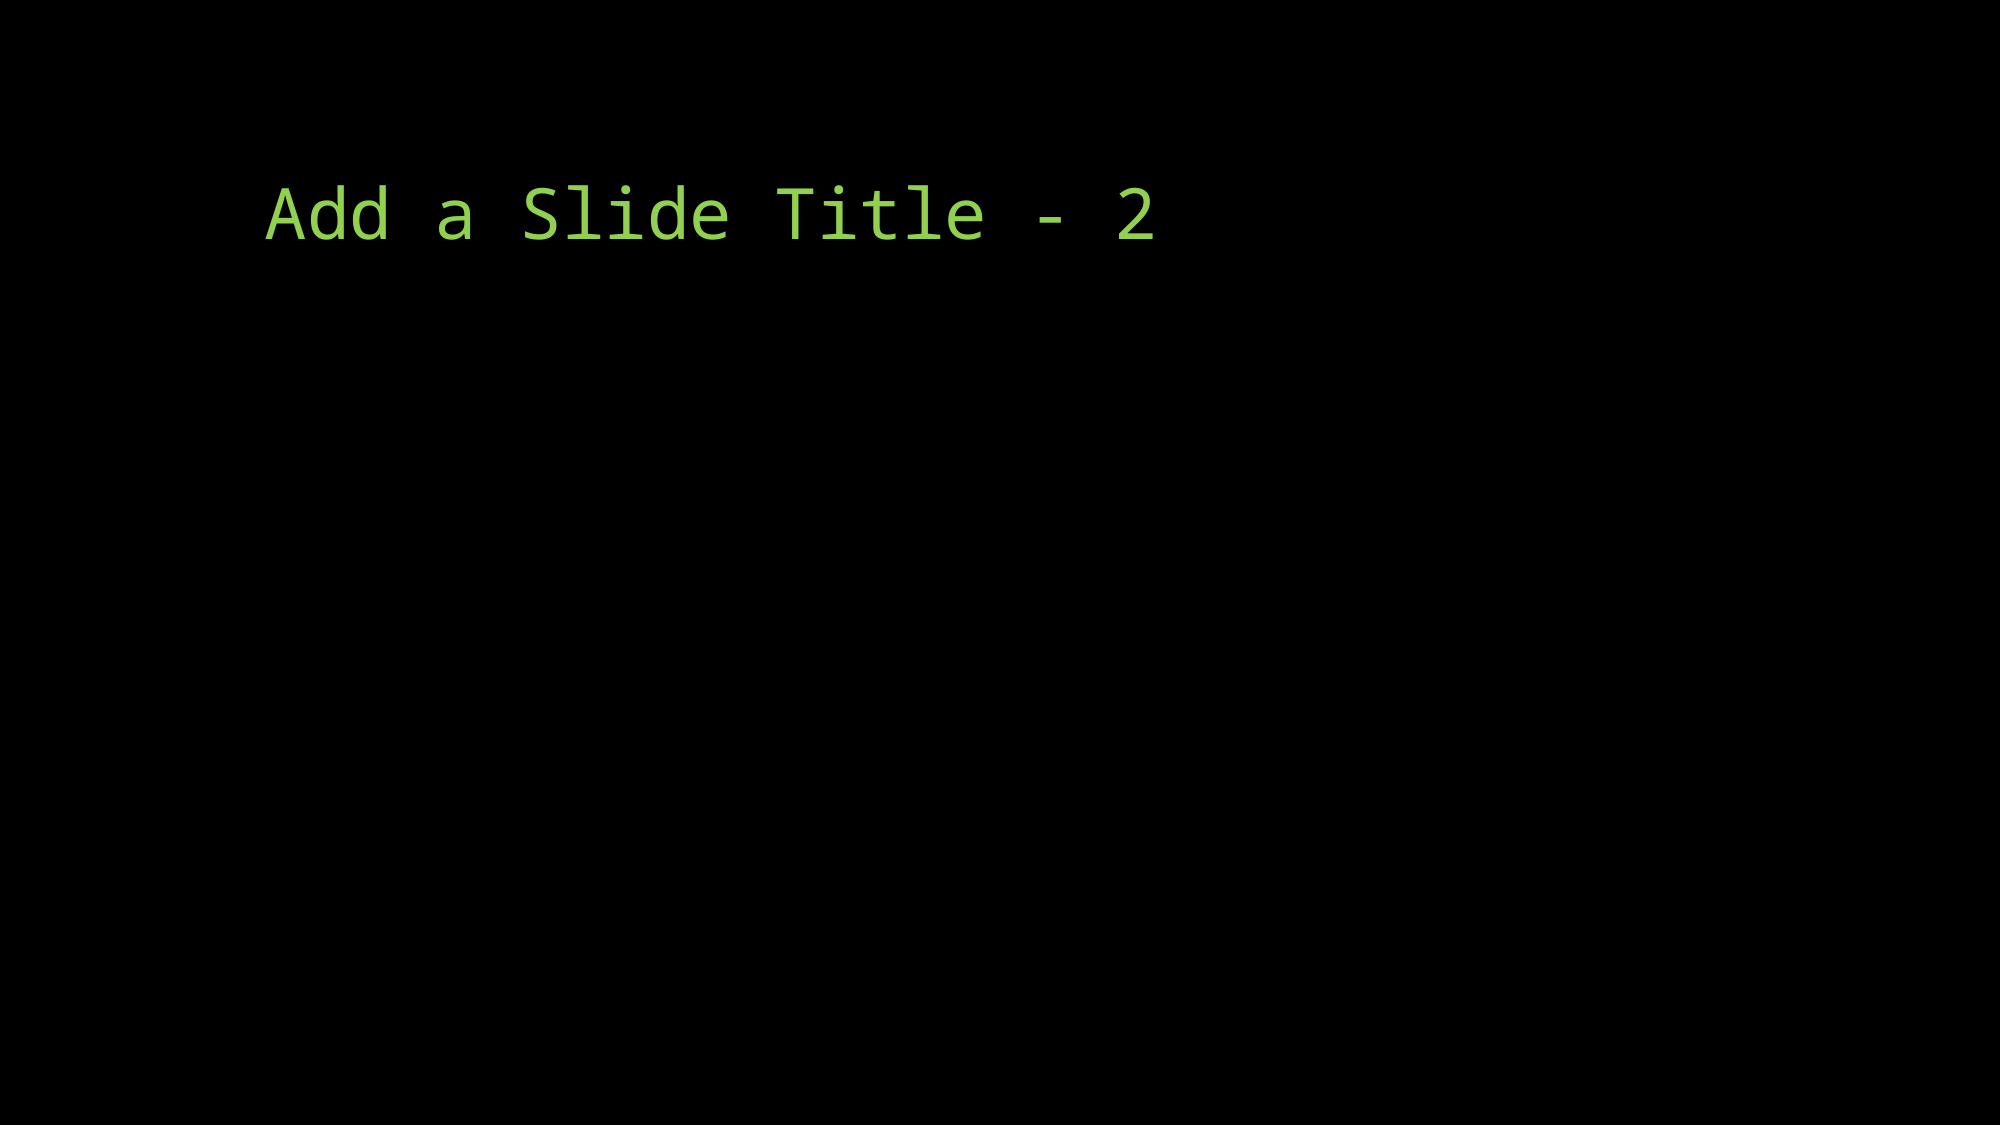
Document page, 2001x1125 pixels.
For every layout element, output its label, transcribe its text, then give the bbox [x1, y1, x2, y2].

title Add a Slide Title - 2 [249, 75, 1750, 263]
